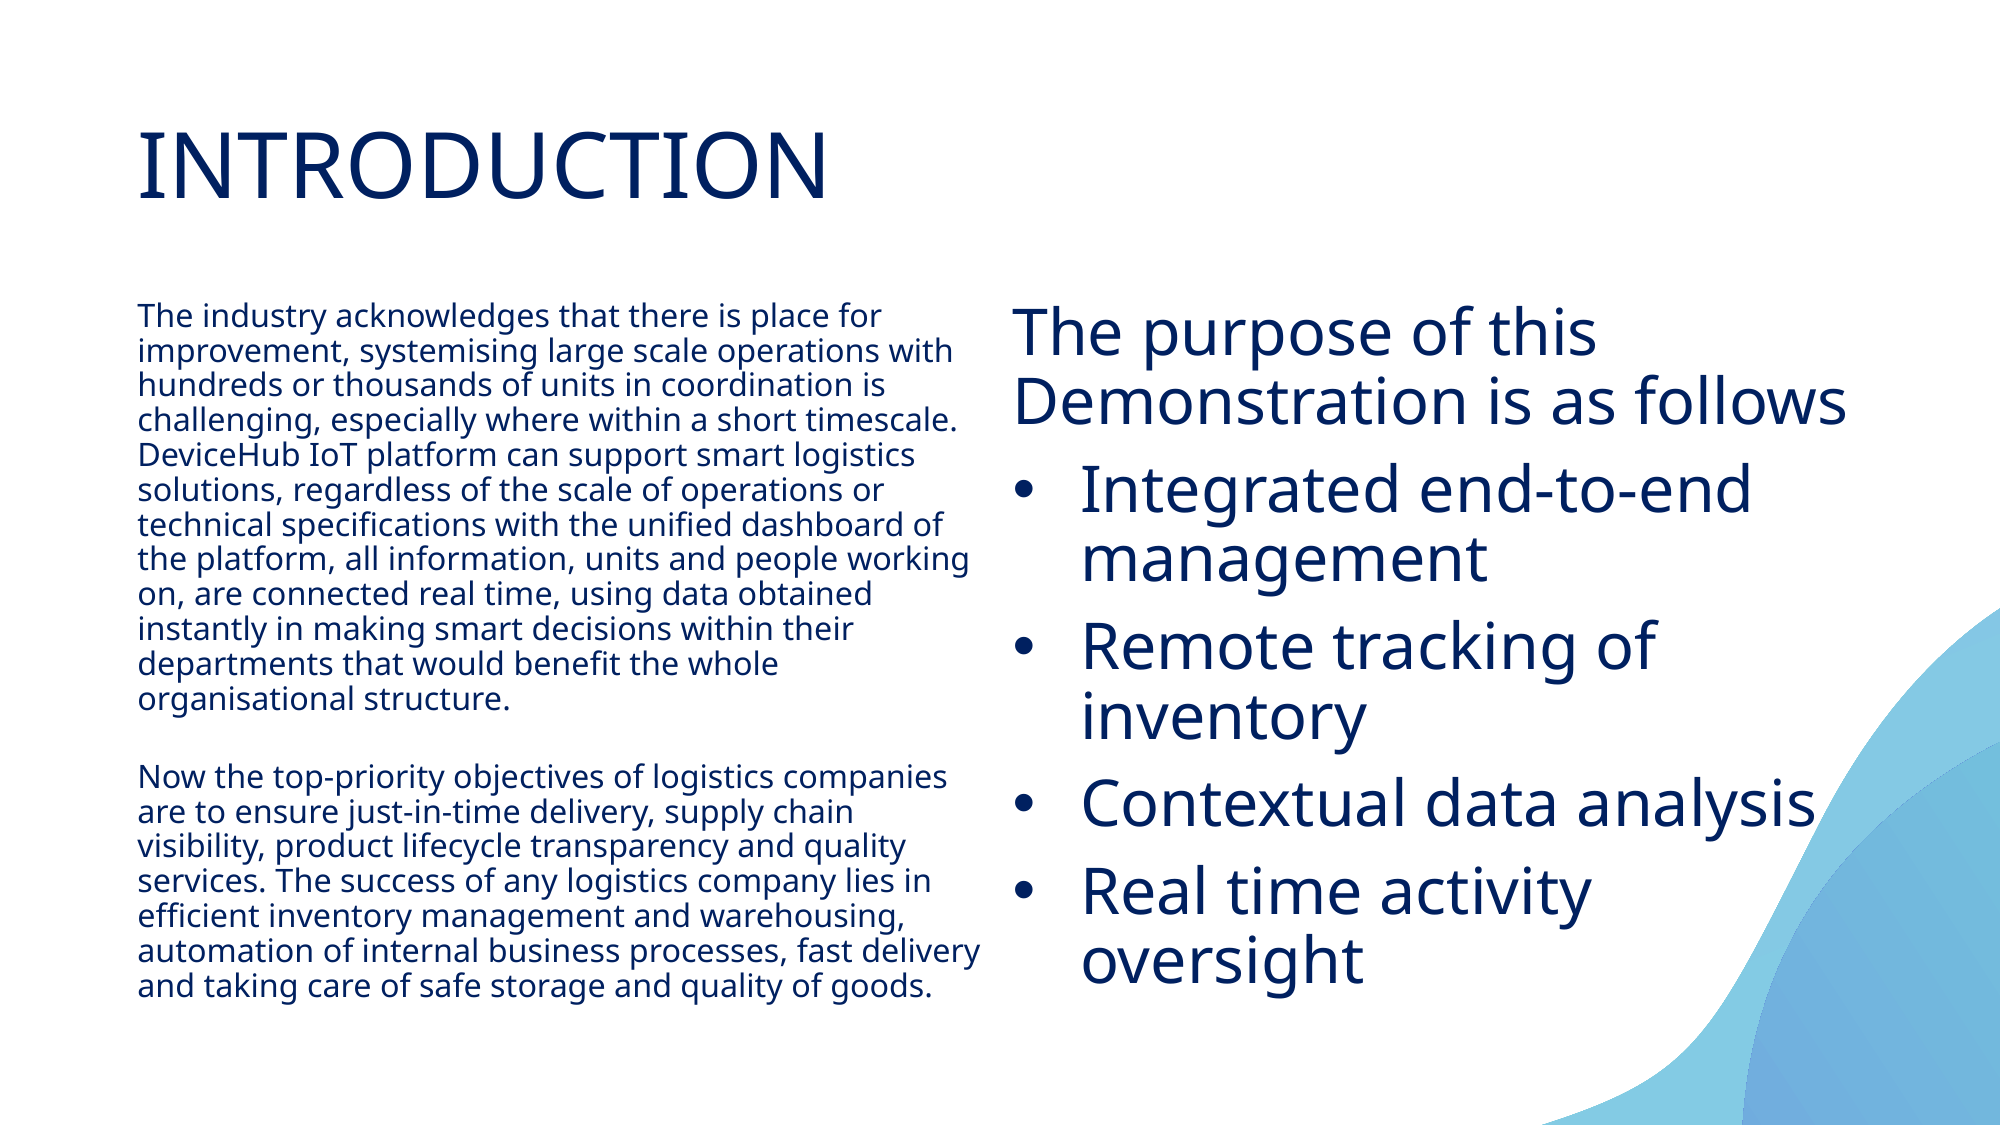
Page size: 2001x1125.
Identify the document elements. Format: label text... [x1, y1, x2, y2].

title Introduction [137, 59, 1863, 278]
list The purpose of this Demonstration is as follows Integrated end-to-end management Remote tracking of inventory Contextual data analysis Real time activity oversight [1012, 299, 1863, 1014]
list The industry acknowledges that there is place for improvement, systemising large scale operations with hundreds or thousands of units in coordination is challenging, especially where within a short timescale. DeviceHub IoT platform can support smart logistics solutions, regardless of the scale of operations or technical specifications with the unified dashboard of the platform, all information, units and people working on, are connected real time, using data obtained instantly in making smart decisions within their departments that would benefit the whole organisational structure. Now the top-priority objectives of logistics companies are to ensure just-in-time delivery, supply chain visibility, product lifecycle transparency and quality services. The success of any logistics company lies in efficient inventory management and warehousing, automation of internal business processes, fast delivery and taking care of safe storage and quality of goods. [137, 299, 988, 1014]
